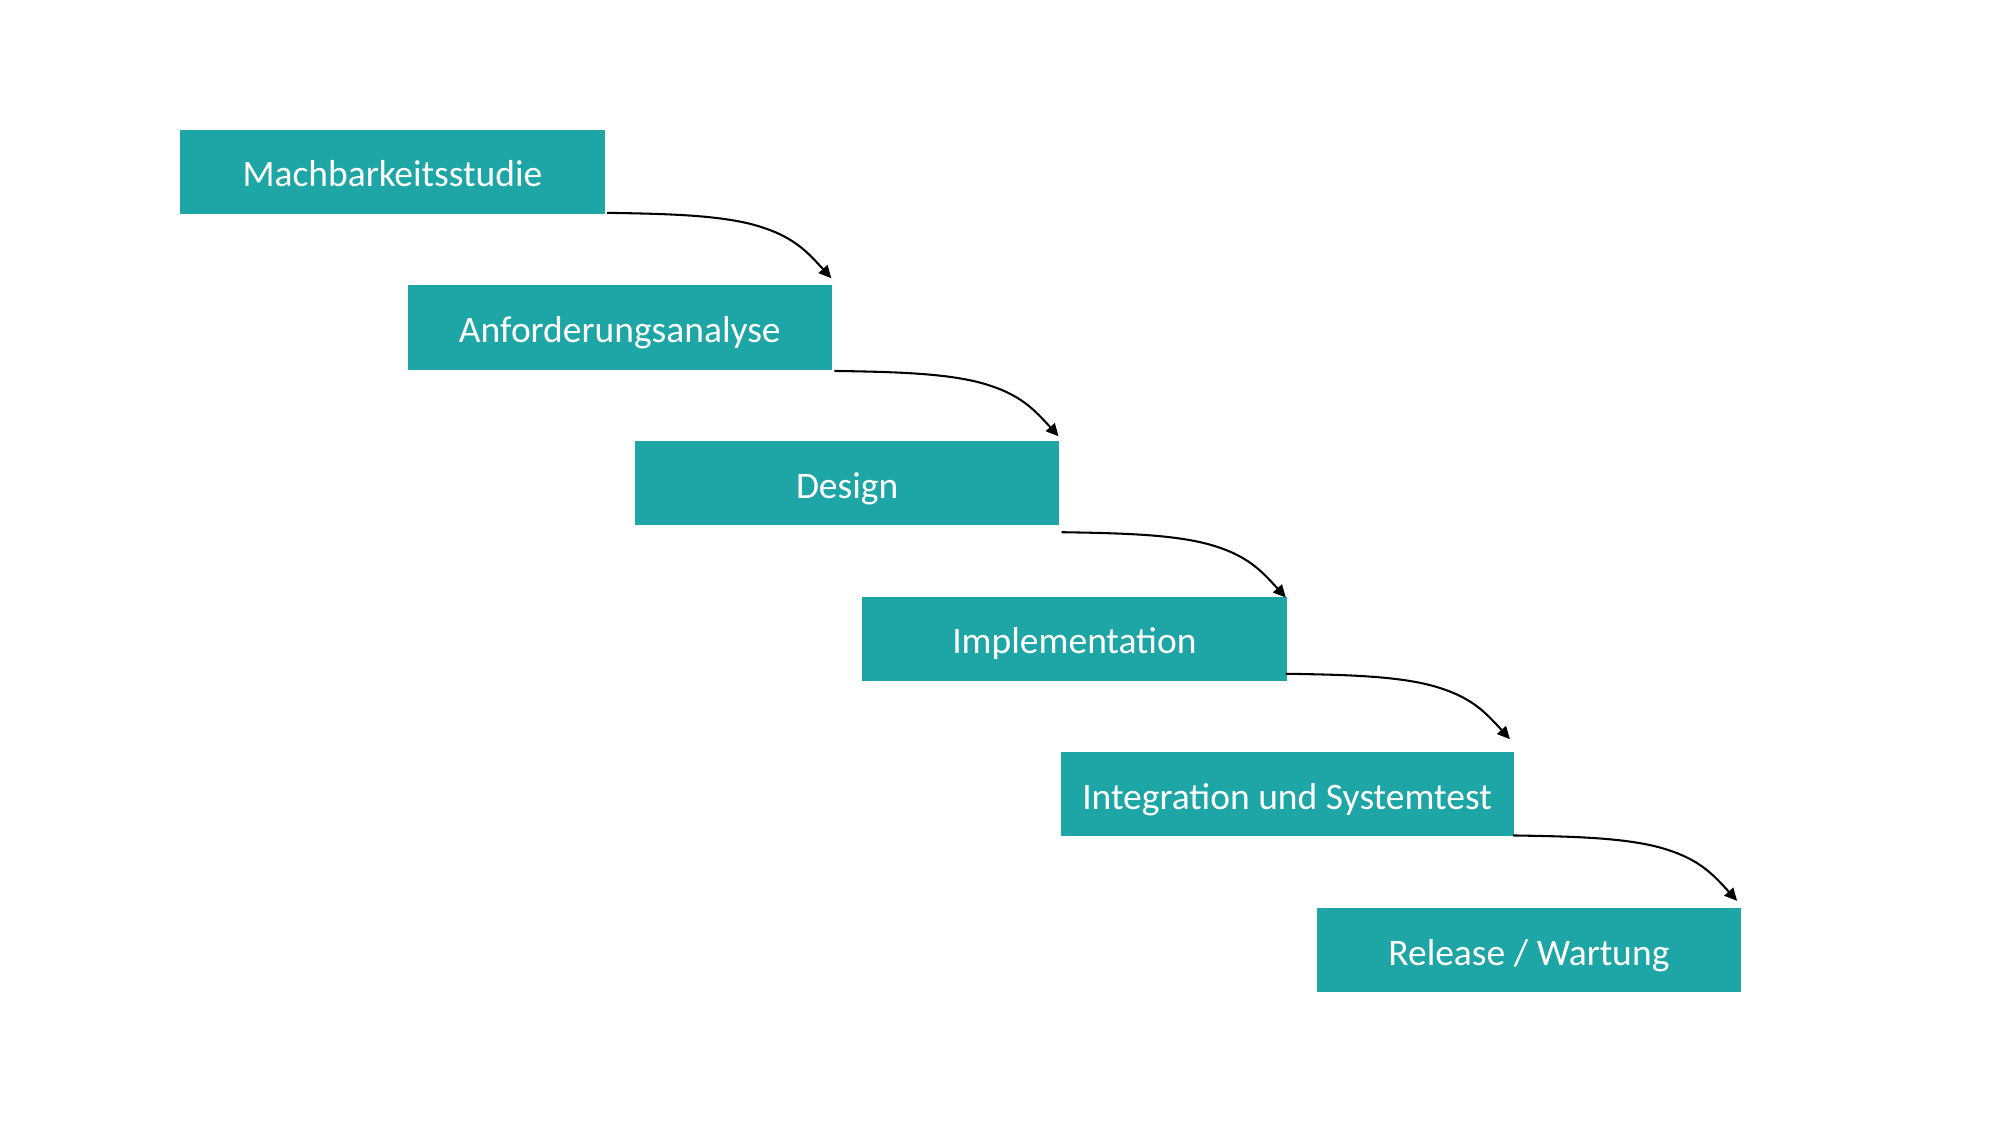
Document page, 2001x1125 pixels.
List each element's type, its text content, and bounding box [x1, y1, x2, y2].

text_box Implementation [862, 597, 1287, 681]
text_box [1285, 672, 1510, 740]
text_box Integration und Systemtest [1061, 752, 1514, 836]
text_box Machbarkeitsstudie [180, 130, 605, 214]
text_box [834, 369, 1059, 437]
text_box Design [635, 441, 1059, 525]
text_box Anforderungsanalyse [408, 285, 832, 370]
text_box [1061, 531, 1286, 598]
text_box [607, 211, 832, 279]
text_box [1512, 834, 1738, 901]
text_box Release / Wartung [1317, 908, 1741, 992]
